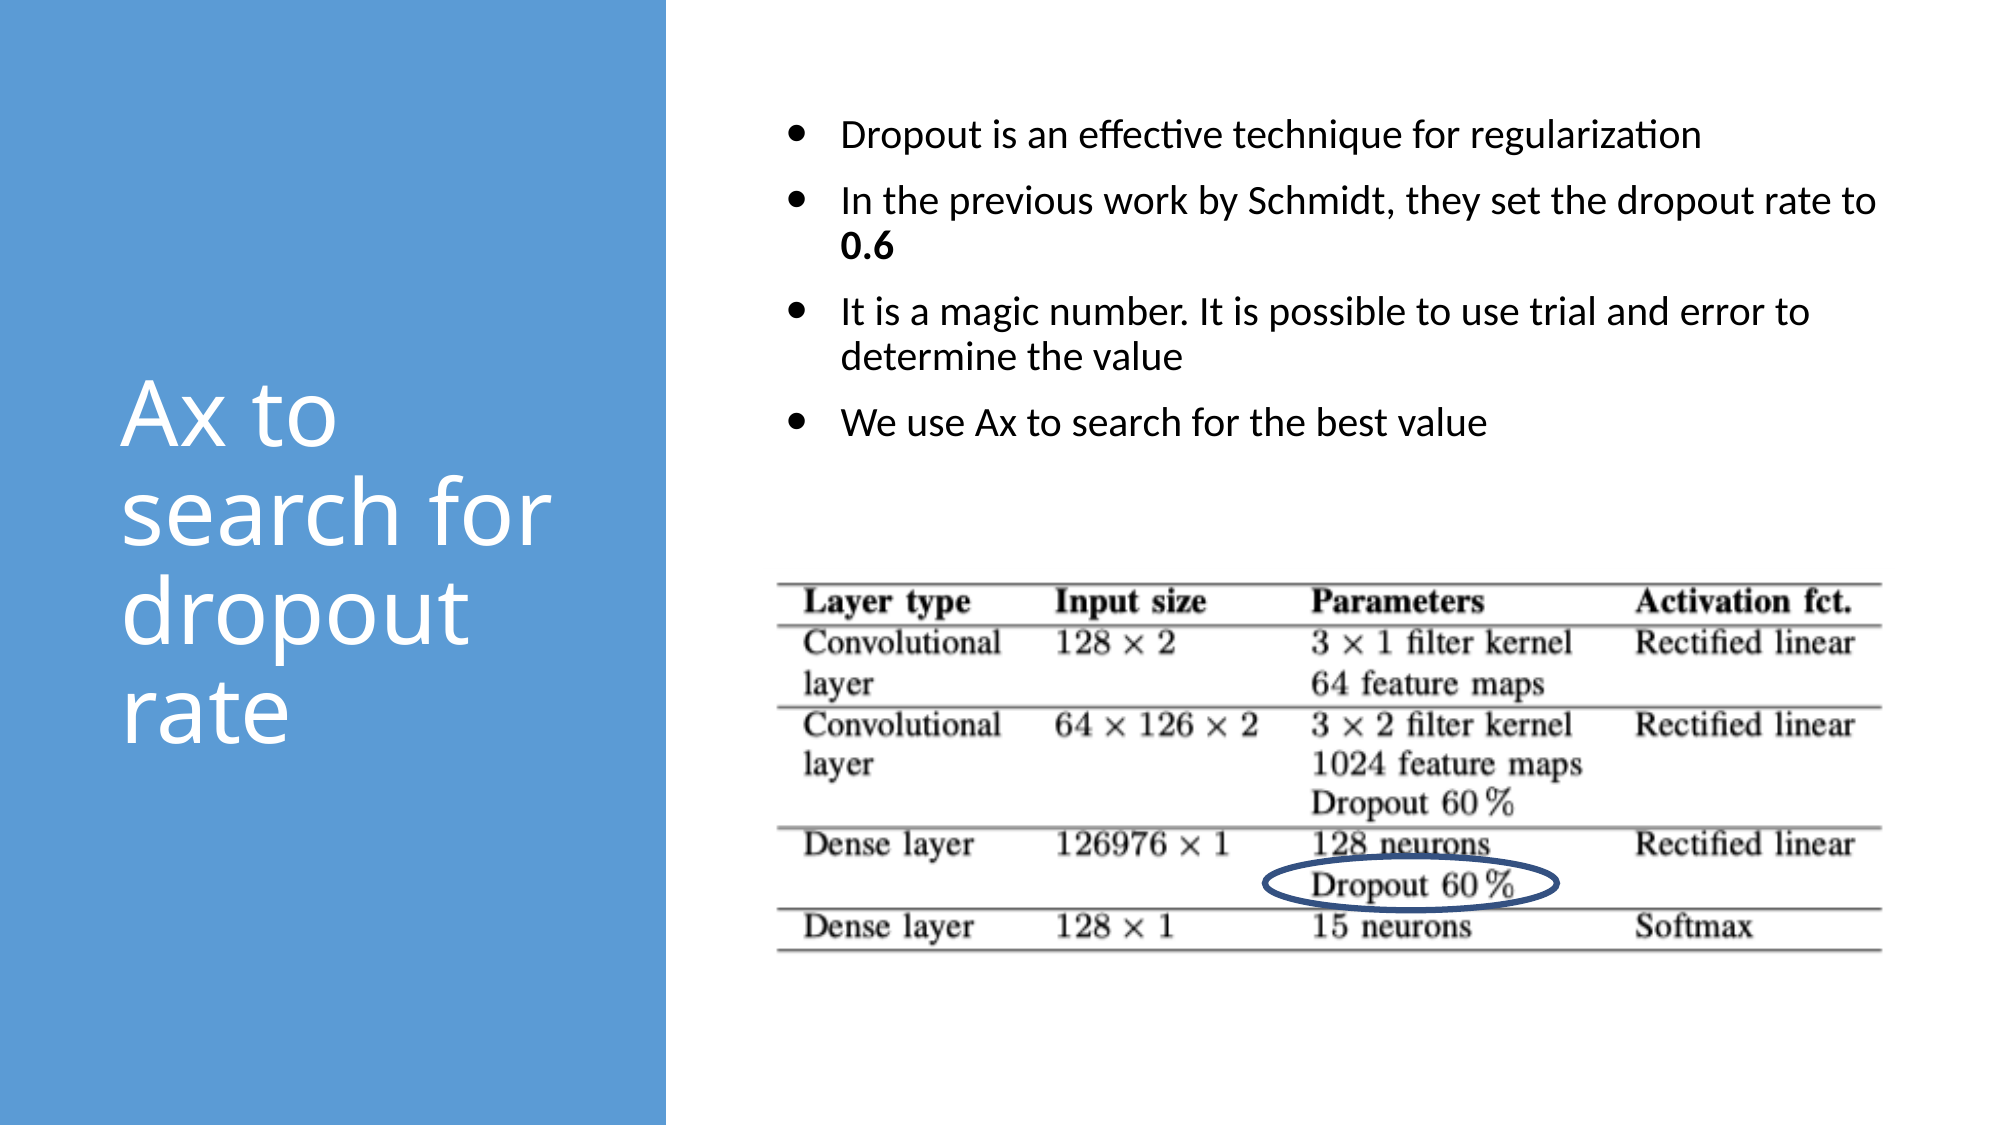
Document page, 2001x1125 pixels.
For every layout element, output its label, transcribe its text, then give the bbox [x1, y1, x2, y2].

list Dropout is an effective technique for regularization In the previous work by Schmidt, they set the dropout rate to 0.6 It is a magic number. It is possible to use trial and error to determine the value We use Ax to search for the best value [770, 104, 1895, 513]
title Ax to search for dropout rate [105, 104, 614, 1026]
text_box [0, 0, 667, 1125]
picture [763, 567, 1895, 972]
